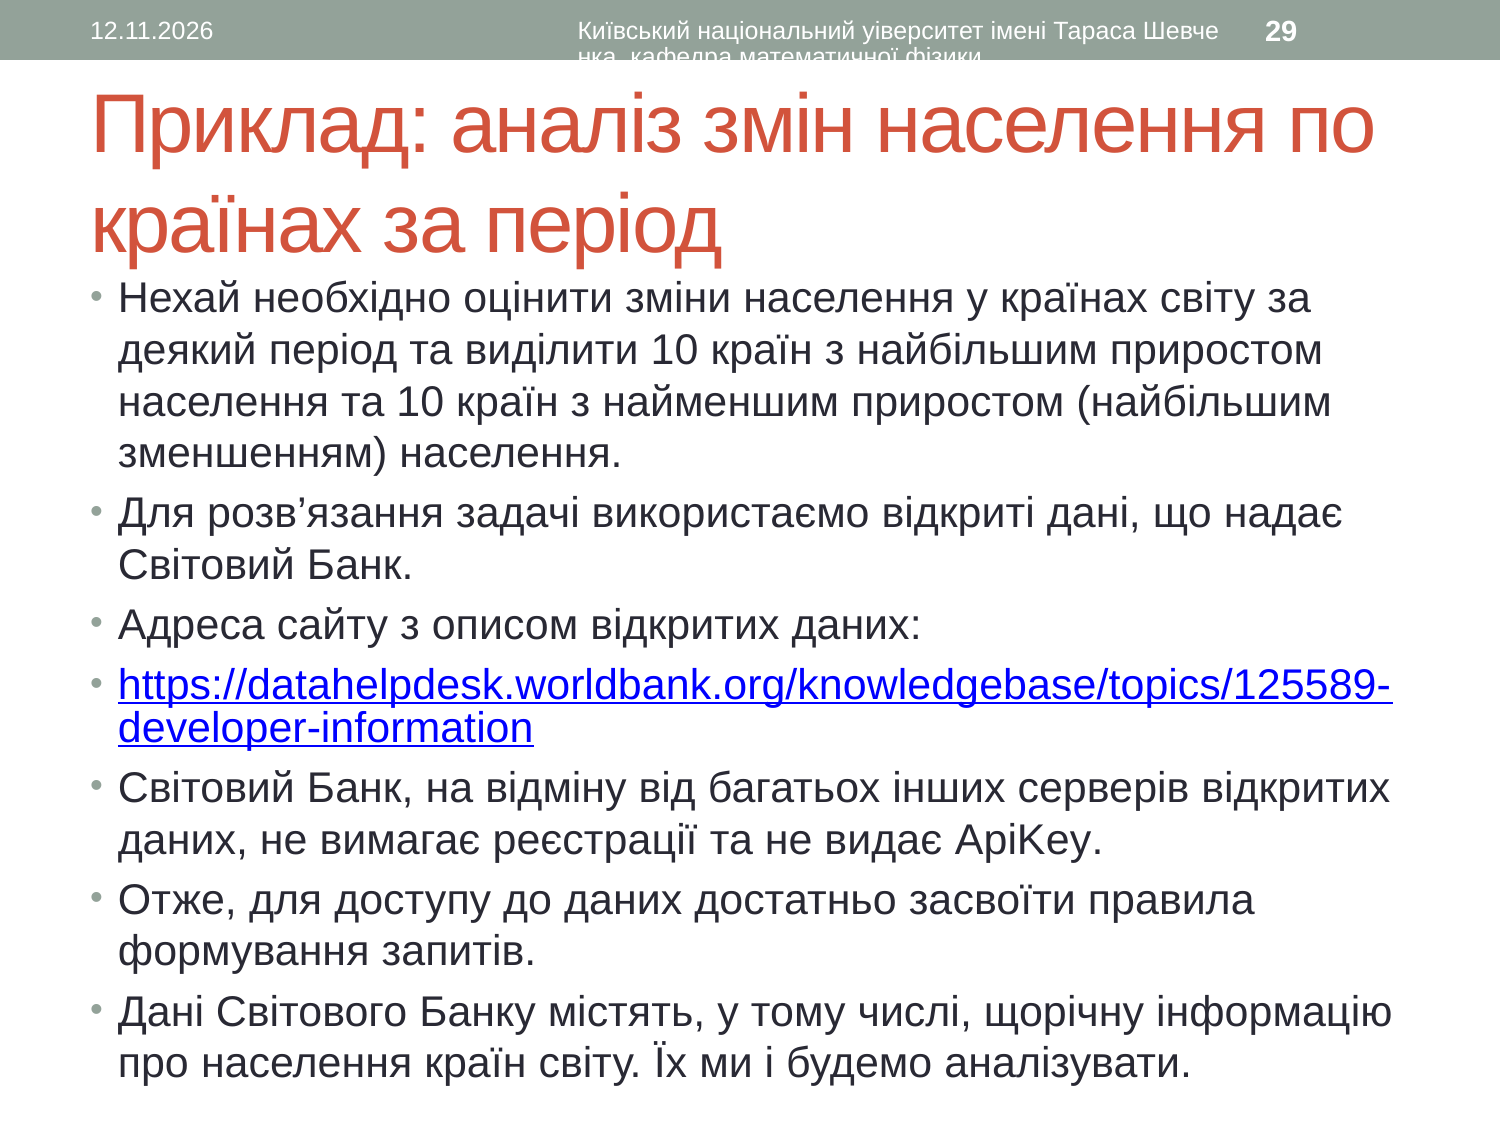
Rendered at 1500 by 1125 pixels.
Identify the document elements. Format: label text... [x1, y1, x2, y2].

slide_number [75, 3, 550, 57]
footer Київський національний уіверситет імені Тараса Шевченка, кафедра математичної фізики [562, 3, 1238, 57]
list Нехай необхідно оцінити зміни населення у країнах світу за деякий період та виділити 10 країн з найбільшим приростом населення та 10 країн з найменшим приростом (найбільшим зменшенням) населення. Для розв’язання задачі використаємо відкриті дані, що надає Світовий Банк. Адреса сайту з описом відкритих даних: https://datahelpdesk.worldbank.org/knowledgebase/topics/125589-developer-information Світовий Банк, на відміну від багатьох інших серверів відкритих даних, не вимагає реєстрації та не видає ApiKey. Отже, для доступу до даних достатньо засвоїти правила формування запитів. Дані Світового Банку містять, у тому числі, щорічну інформацію про населення країн світу. Їх ми і будемо аналізувати. [75, 262, 1425, 1063]
slide_number 29 [1250, 3, 1425, 57]
title Приклад: аналіз змін населення по країнах за період [75, 87, 1425, 250]
